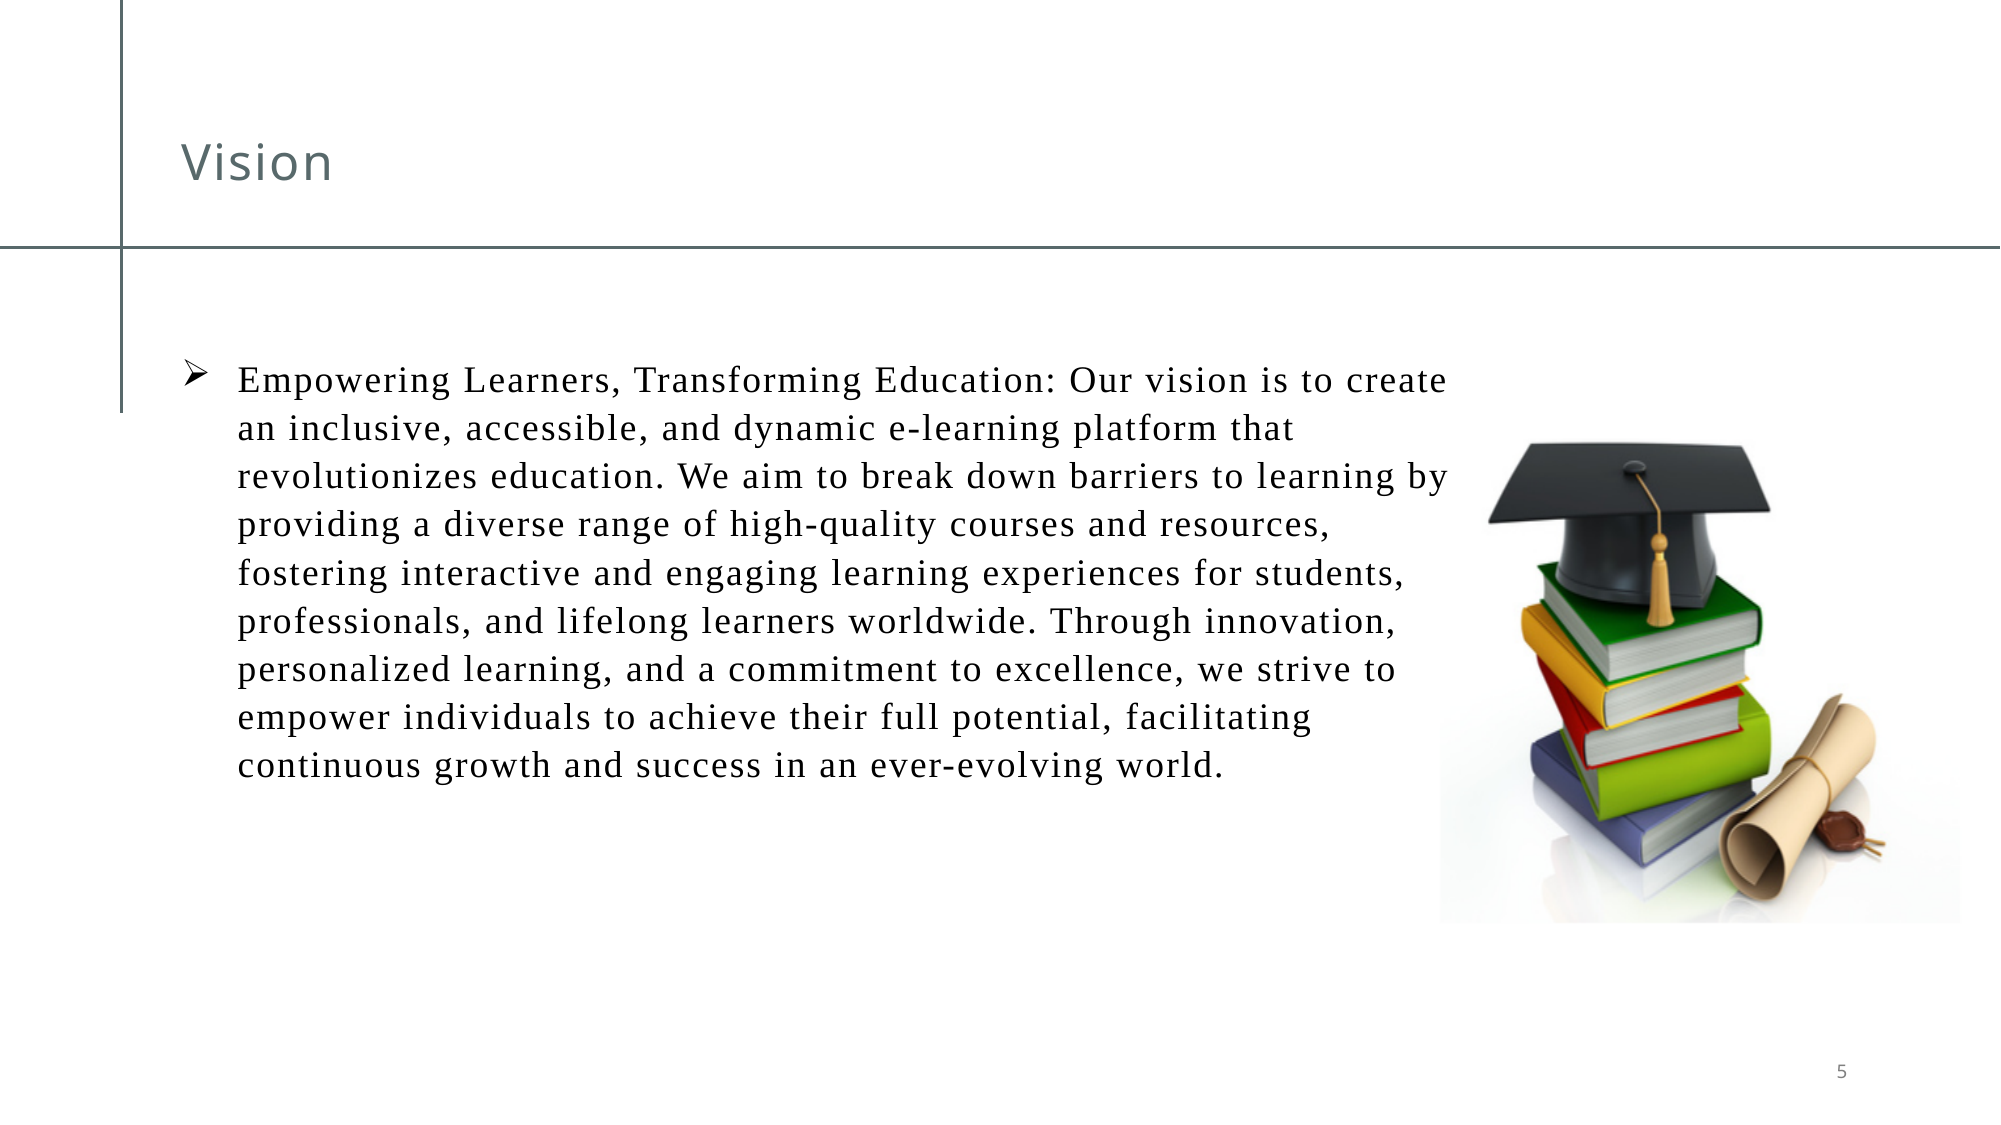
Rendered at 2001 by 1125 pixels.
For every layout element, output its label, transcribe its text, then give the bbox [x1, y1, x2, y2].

list Empowering Learners, Transforming Education: Our vision is to create an inclusive, accessible, and dynamic e-learning platform that revolutionizes education. We aim to break down barriers to learning by providing a diverse range of high-quality courses and resources, fostering interactive and engaging learning experiences for students, professionals, and lifelong learners worldwide. Through innovation, personalized learning, and a commitment to excellence, we strive to empower individuals to achieve their full potential, facilitating continuous growth and success in an ever-evolving world. [166, 344, 1503, 1125]
picture [1229, 331, 2000, 1006]
title Vision [166, 125, 923, 203]
slide_number 5 [1724, 1042, 1863, 1103]
